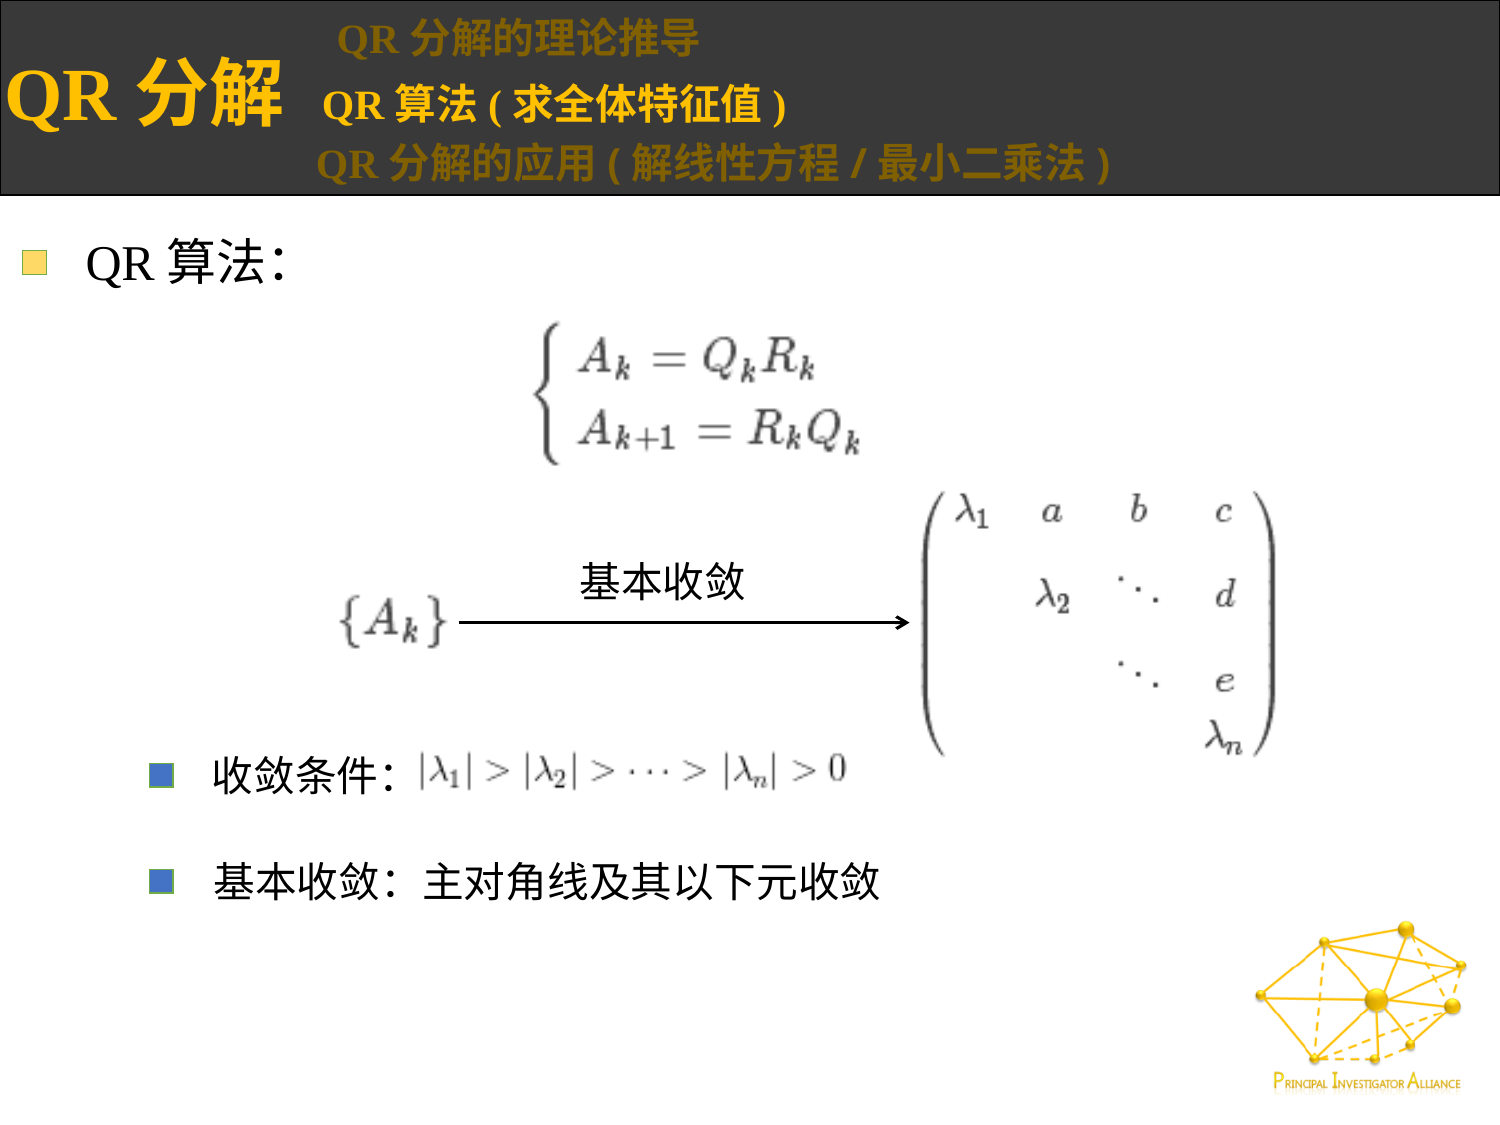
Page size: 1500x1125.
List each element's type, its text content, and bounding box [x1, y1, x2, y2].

text_box QR分解的理论推导 [321, 4, 717, 70]
picture [406, 729, 858, 802]
text_box QR分解的应用(解线性方程/最小二乘法) [301, 129, 1126, 195]
text_box QR分解 [0, 37, 300, 143]
text_box QR算法(求全体特征值) [307, 70, 802, 129]
text_box [22, 250, 47, 275]
text_box 基本收敛：主对角线及其以下元收敛 [198, 848, 897, 914]
text_box [149, 869, 174, 894]
text_box [0, 0, 1500, 196]
picture [913, 481, 1282, 764]
picture [330, 585, 459, 660]
text_box QR算法： [70, 223, 332, 298]
text_box [149, 763, 174, 788]
picture [518, 303, 889, 474]
picture [1251, 919, 1469, 1108]
text_box 收敛条件： [196, 742, 436, 808]
text_box 基本收敛 [564, 548, 762, 614]
